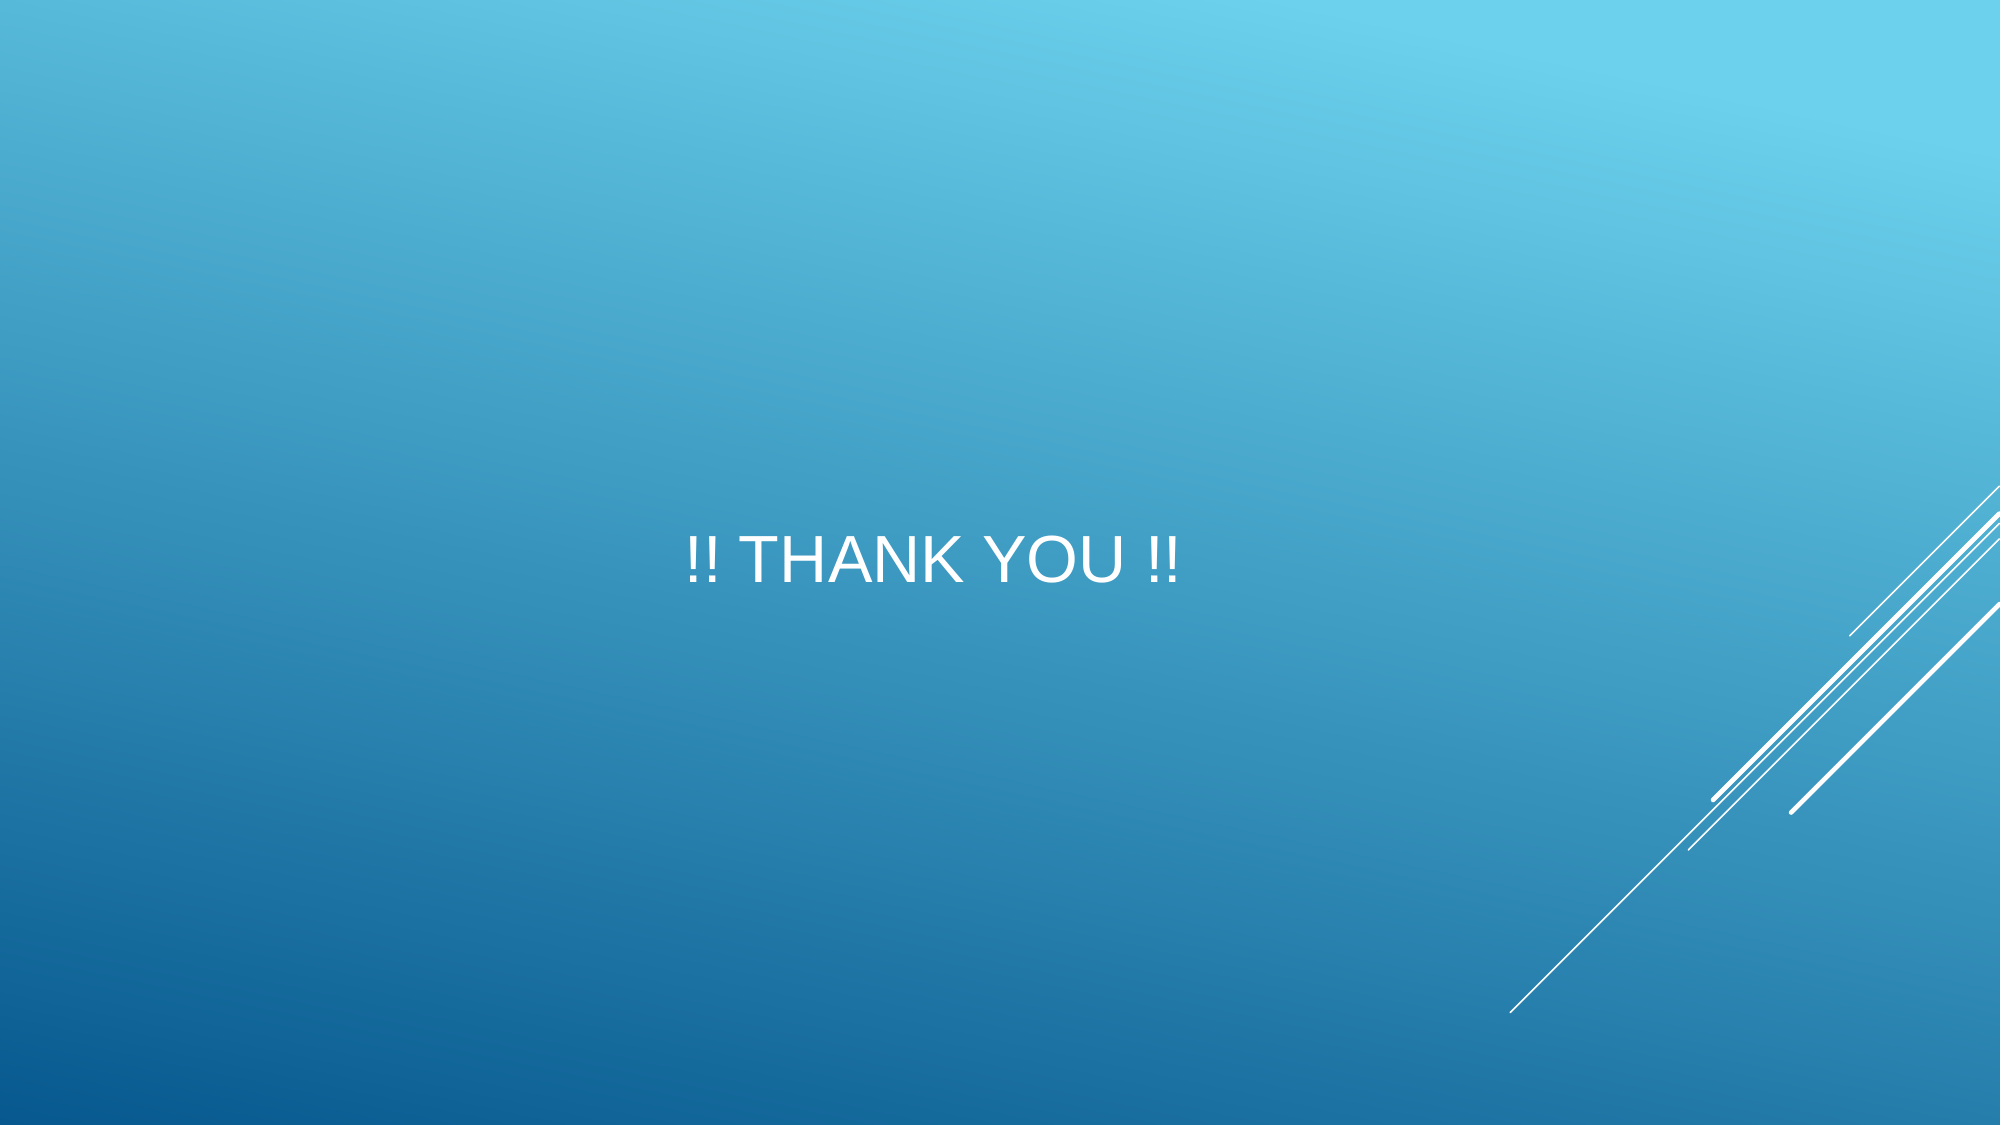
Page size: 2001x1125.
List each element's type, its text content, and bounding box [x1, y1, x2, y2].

text_box !! THANK YOU !! [636, 507, 1232, 603]
